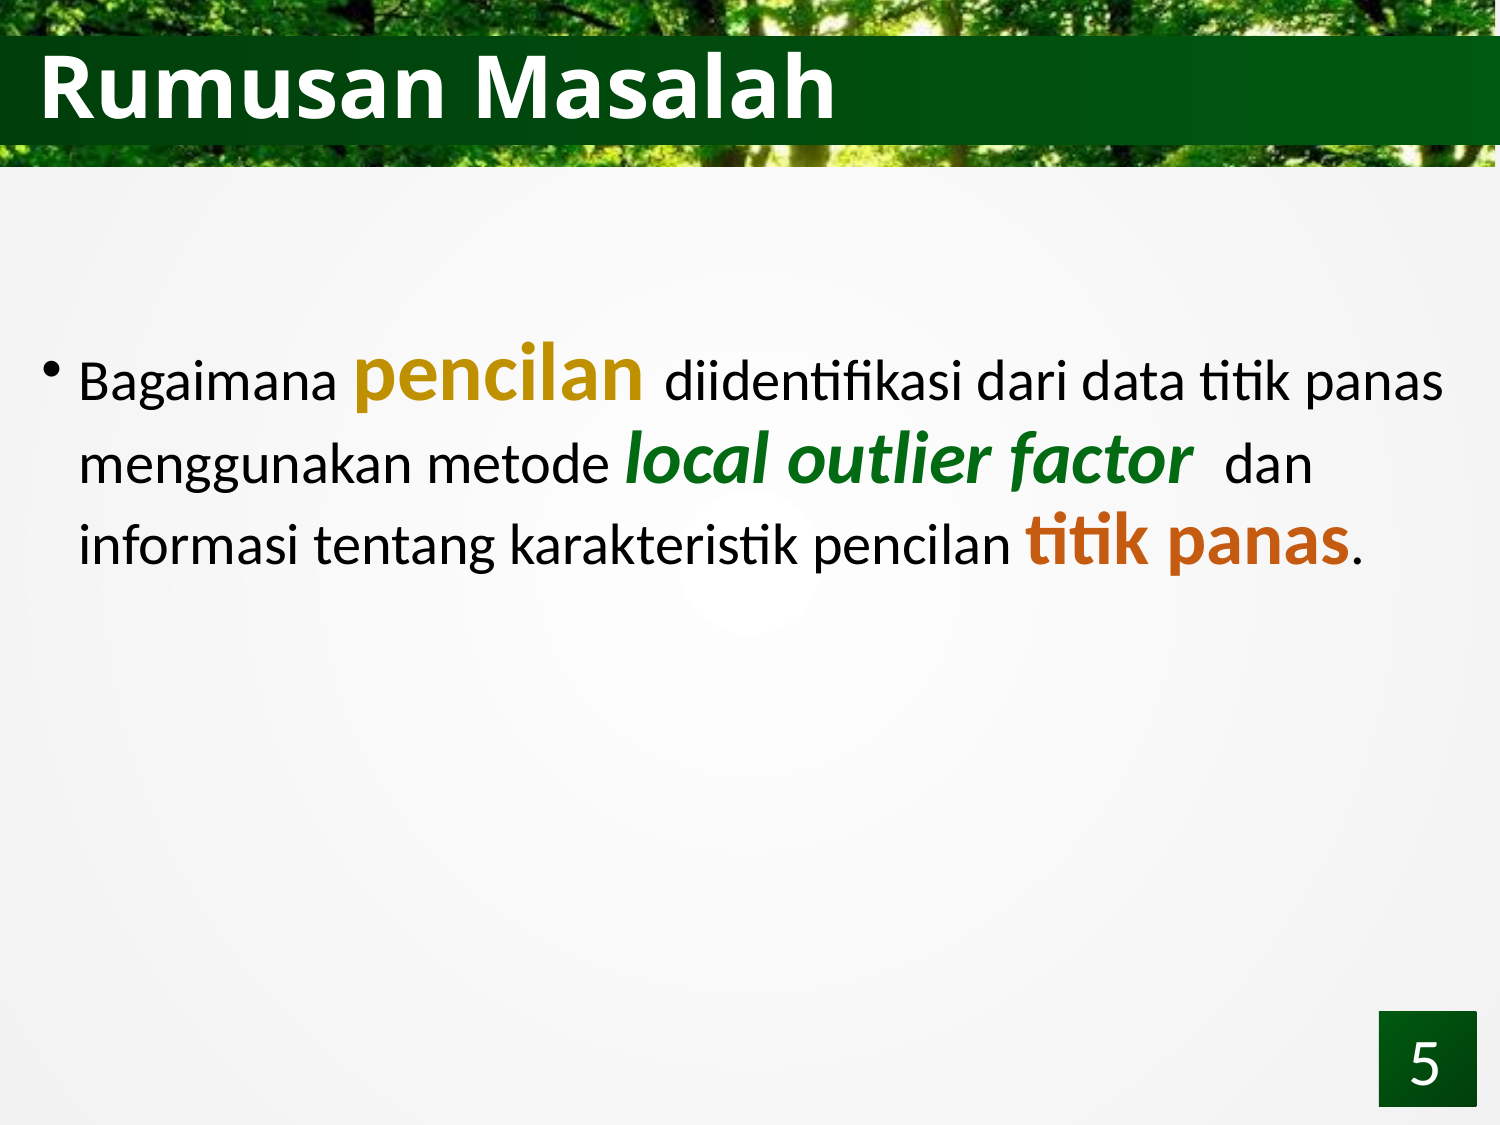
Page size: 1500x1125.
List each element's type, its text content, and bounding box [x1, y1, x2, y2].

text_box Rumusan Masalah [1496, 36, 1500, 145]
picture [0, 0, 1496, 167]
list Bagaimana pencilan diidentifikasi dari data titik panas menggunakan metode local outlier factor dan informasi tentang karakteristik pencilan titik panas. [26, 321, 1477, 637]
text_box 5 [1378, 1011, 1477, 1107]
